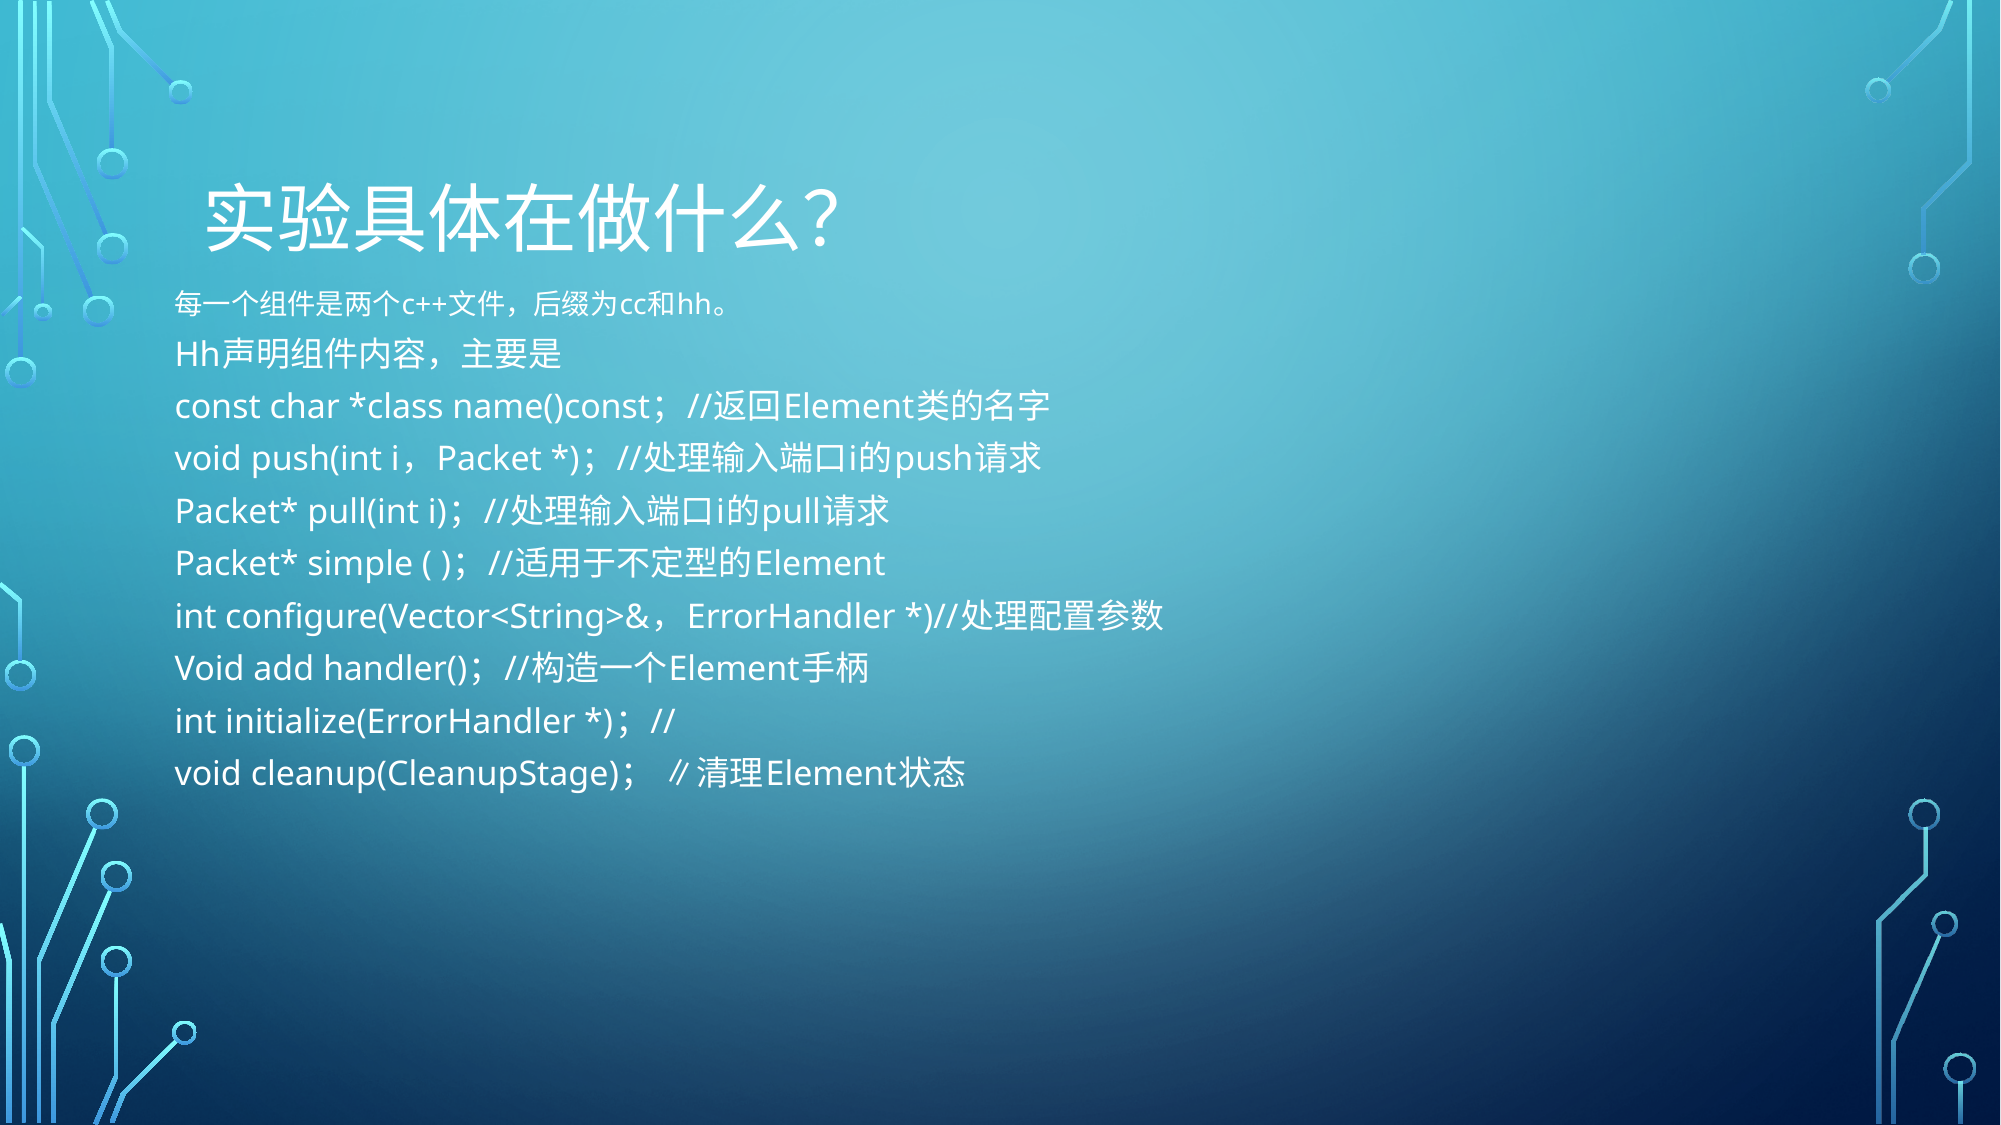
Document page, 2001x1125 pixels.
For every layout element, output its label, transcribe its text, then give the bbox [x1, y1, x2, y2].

list 每一个组件是两个c++文件，后缀为cc和hh。 Hh声明组件内容，主要是 const char *class name()const；//返回Element类的名字 void push(int i，Packet *)；//处理输入端口i的push请求 Packet* pull(int i)；//处理输入端口i的pull请求 Packet* simple ( )；//适用于不定型的Element int configure(Vector<String>&，ErrorHandler *)//处理配置参数 Void add handler()；//构造一个Element手柄 int initialize(ErrorHandler *)；// void cleanup(CleanupStage)； ∥清理Element状态 [159, 272, 1785, 853]
title 实验具体在做什么？ [187, 101, 1813, 344]
